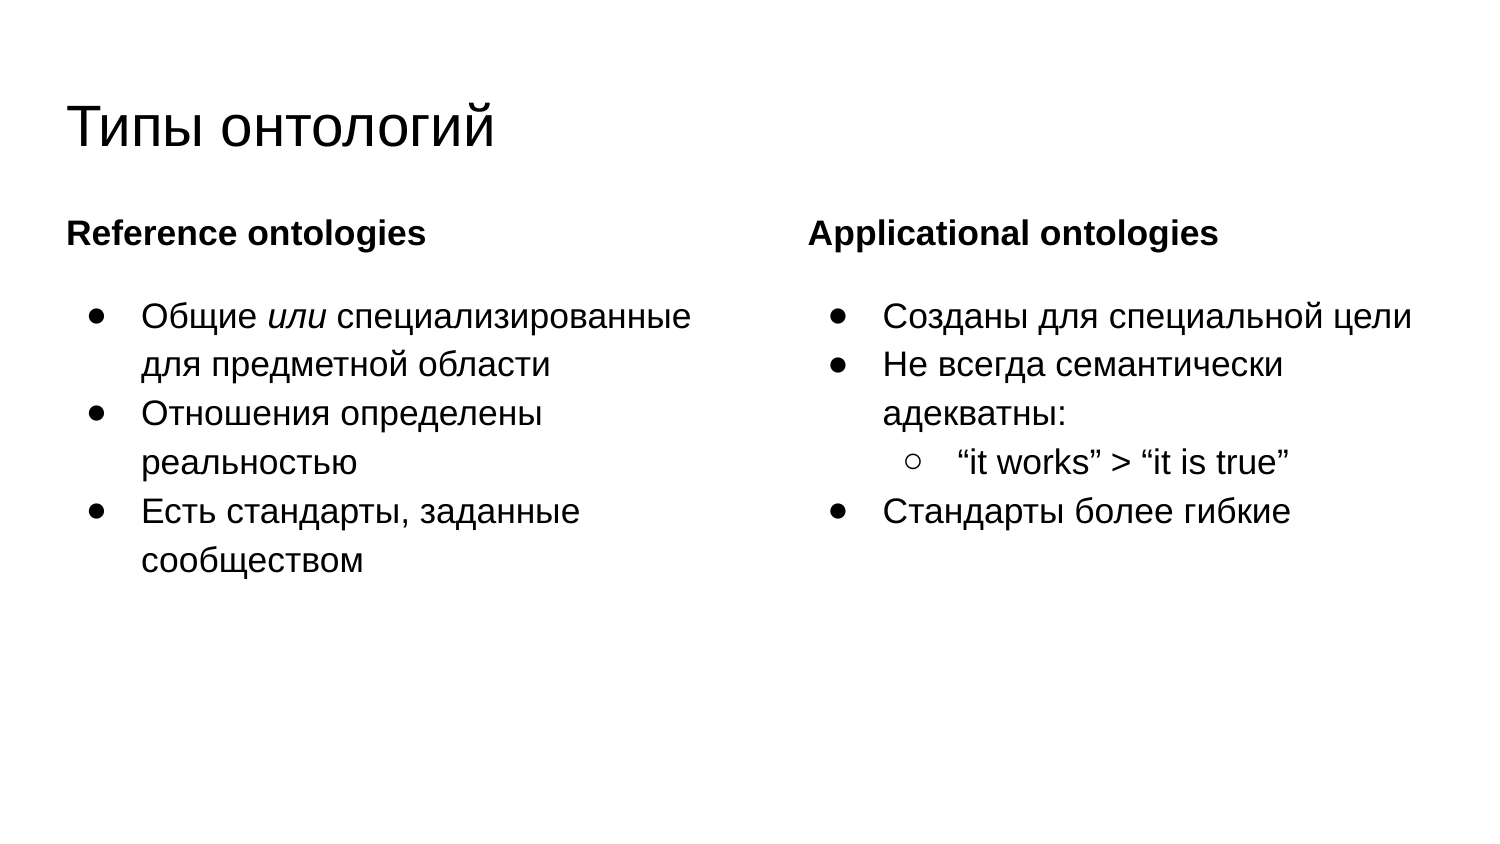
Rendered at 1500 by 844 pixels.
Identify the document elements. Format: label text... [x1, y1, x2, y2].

list Applicational ontologies Созданы для специальной цели Не всегда семантически адекватны: “it works” > “it is true” Стандарты более гибкие [792, 189, 1449, 750]
title Типы онтологий [51, 72, 1449, 167]
list Reference ontologies Общие или специализированные для предметной области Отношения определены реальностью Есть стандарты, заданные сообществом [51, 189, 708, 750]
